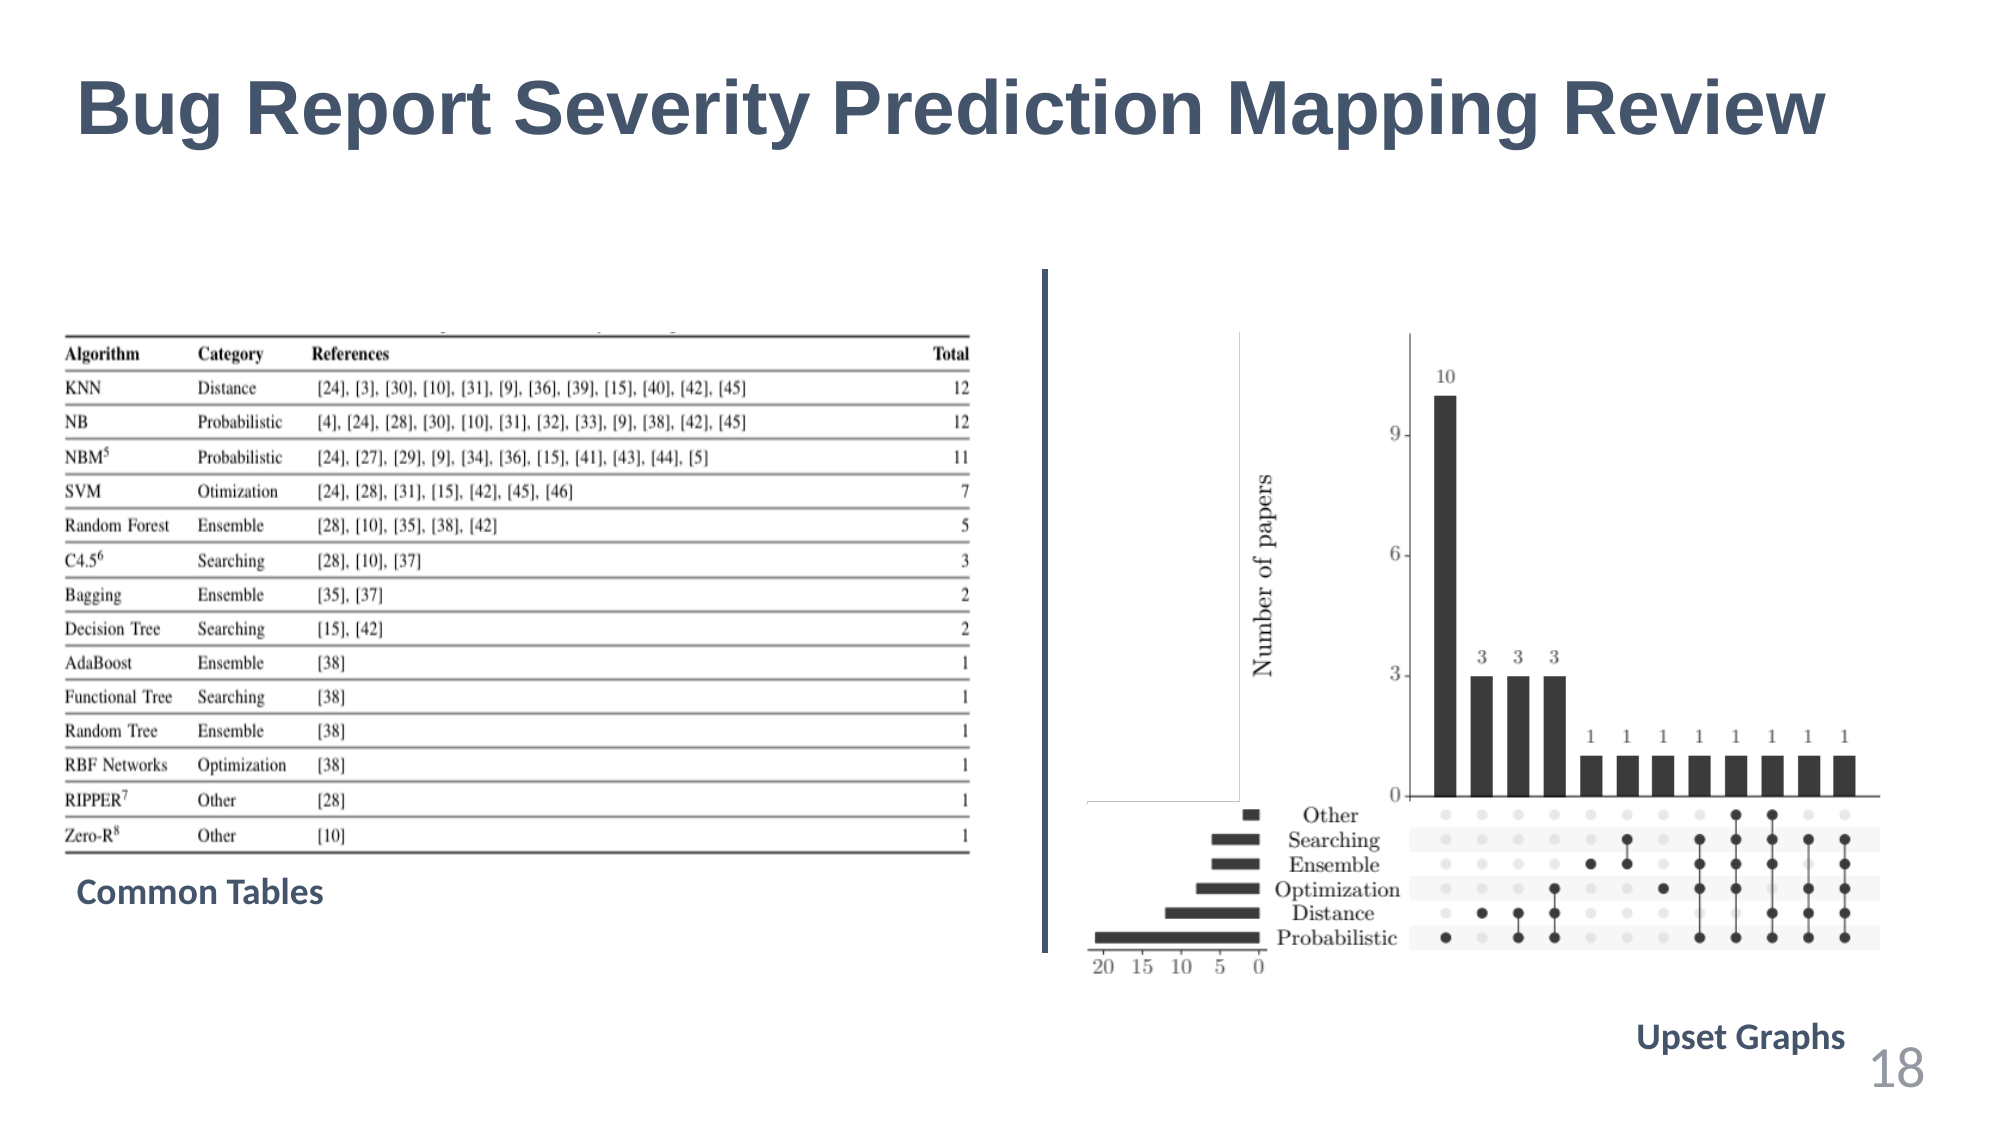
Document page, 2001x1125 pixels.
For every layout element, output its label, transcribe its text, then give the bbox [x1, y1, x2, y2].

picture [61, 331, 974, 860]
title Bug Report Severity Prediction Mapping Review [61, 59, 1863, 161]
text_box Common Tables [62, 860, 340, 919]
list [1086, 332, 1881, 974]
slide_number 18 [1785, 1034, 1942, 1095]
text_box Upset Graphs [1621, 1004, 1861, 1064]
